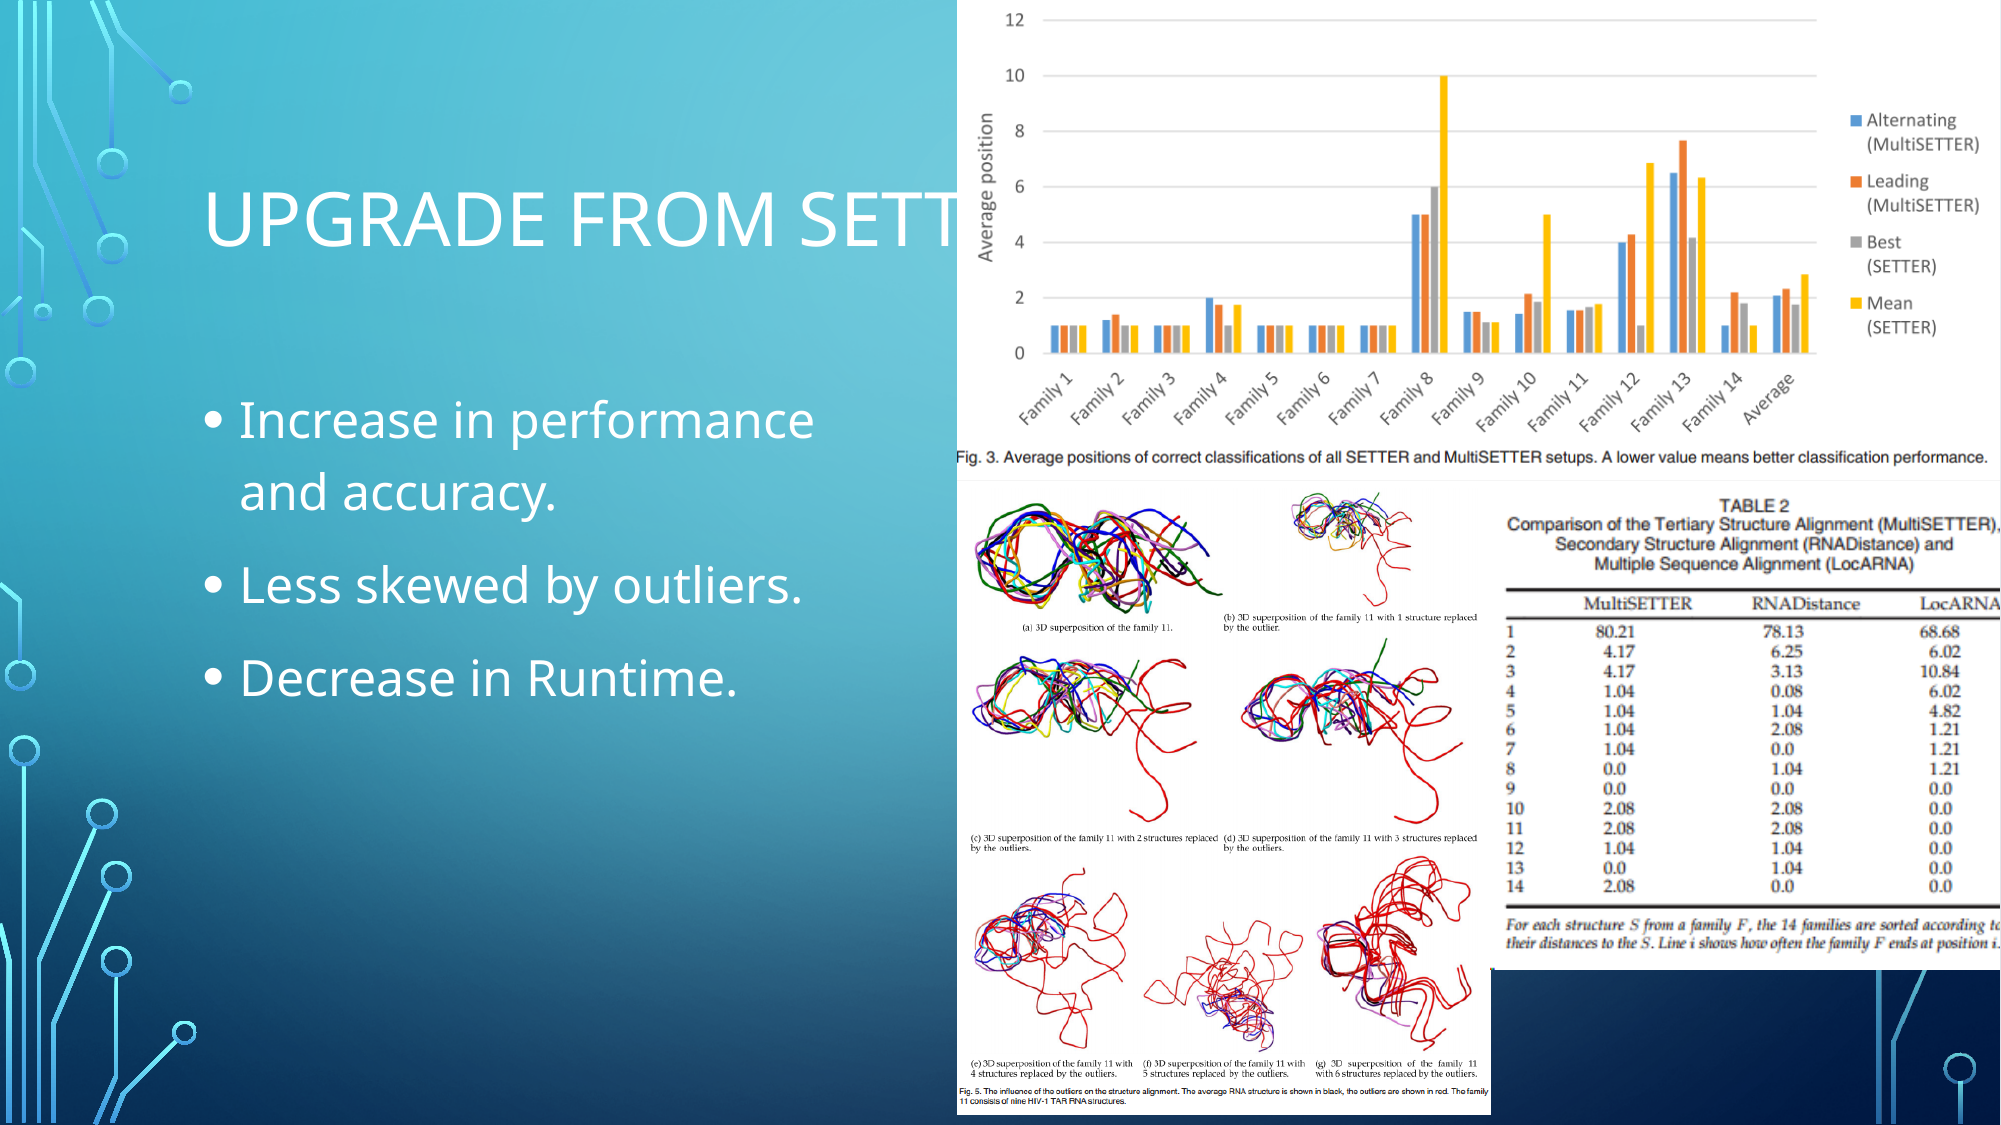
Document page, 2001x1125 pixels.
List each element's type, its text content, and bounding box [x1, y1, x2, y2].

title Upgrade from setter [187, 101, 957, 344]
list Increase in performance and accuracy. Less skewed by outliers. Decrease in Runtime. [187, 369, 843, 950]
picture [957, 0, 2000, 1115]
